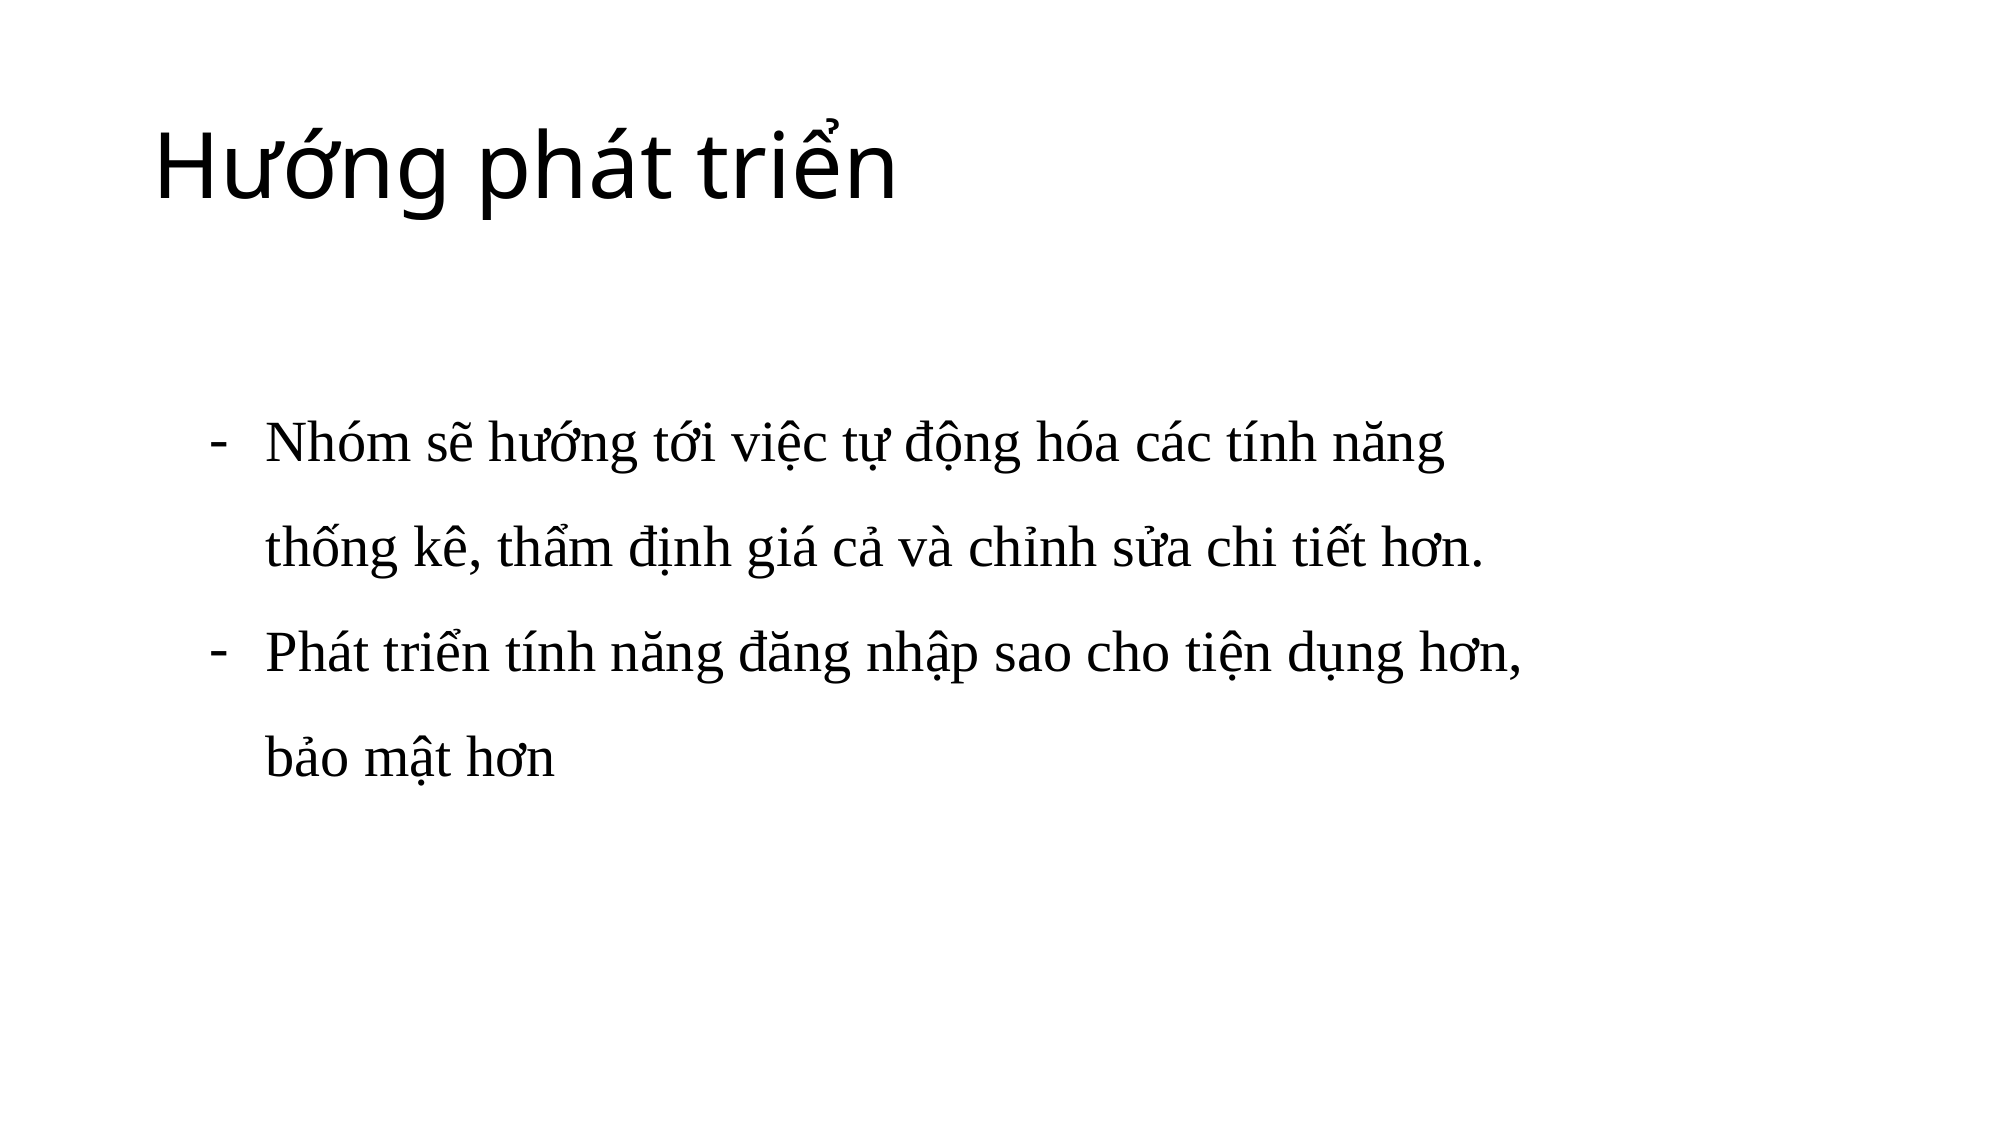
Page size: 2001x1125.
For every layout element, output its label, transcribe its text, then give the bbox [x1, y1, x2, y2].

title Hướng phát triển [137, 59, 1863, 278]
text_box Nhóm sẽ hướng tới việc tự động hóa các tính năng thống kê, thẩm định giá cả và chỉnh sửa chi tiết hơn. Phát triển tính năng đăng nhập sao cho tiện dụng hơn, bảo mật hơn [194, 361, 1563, 796]
